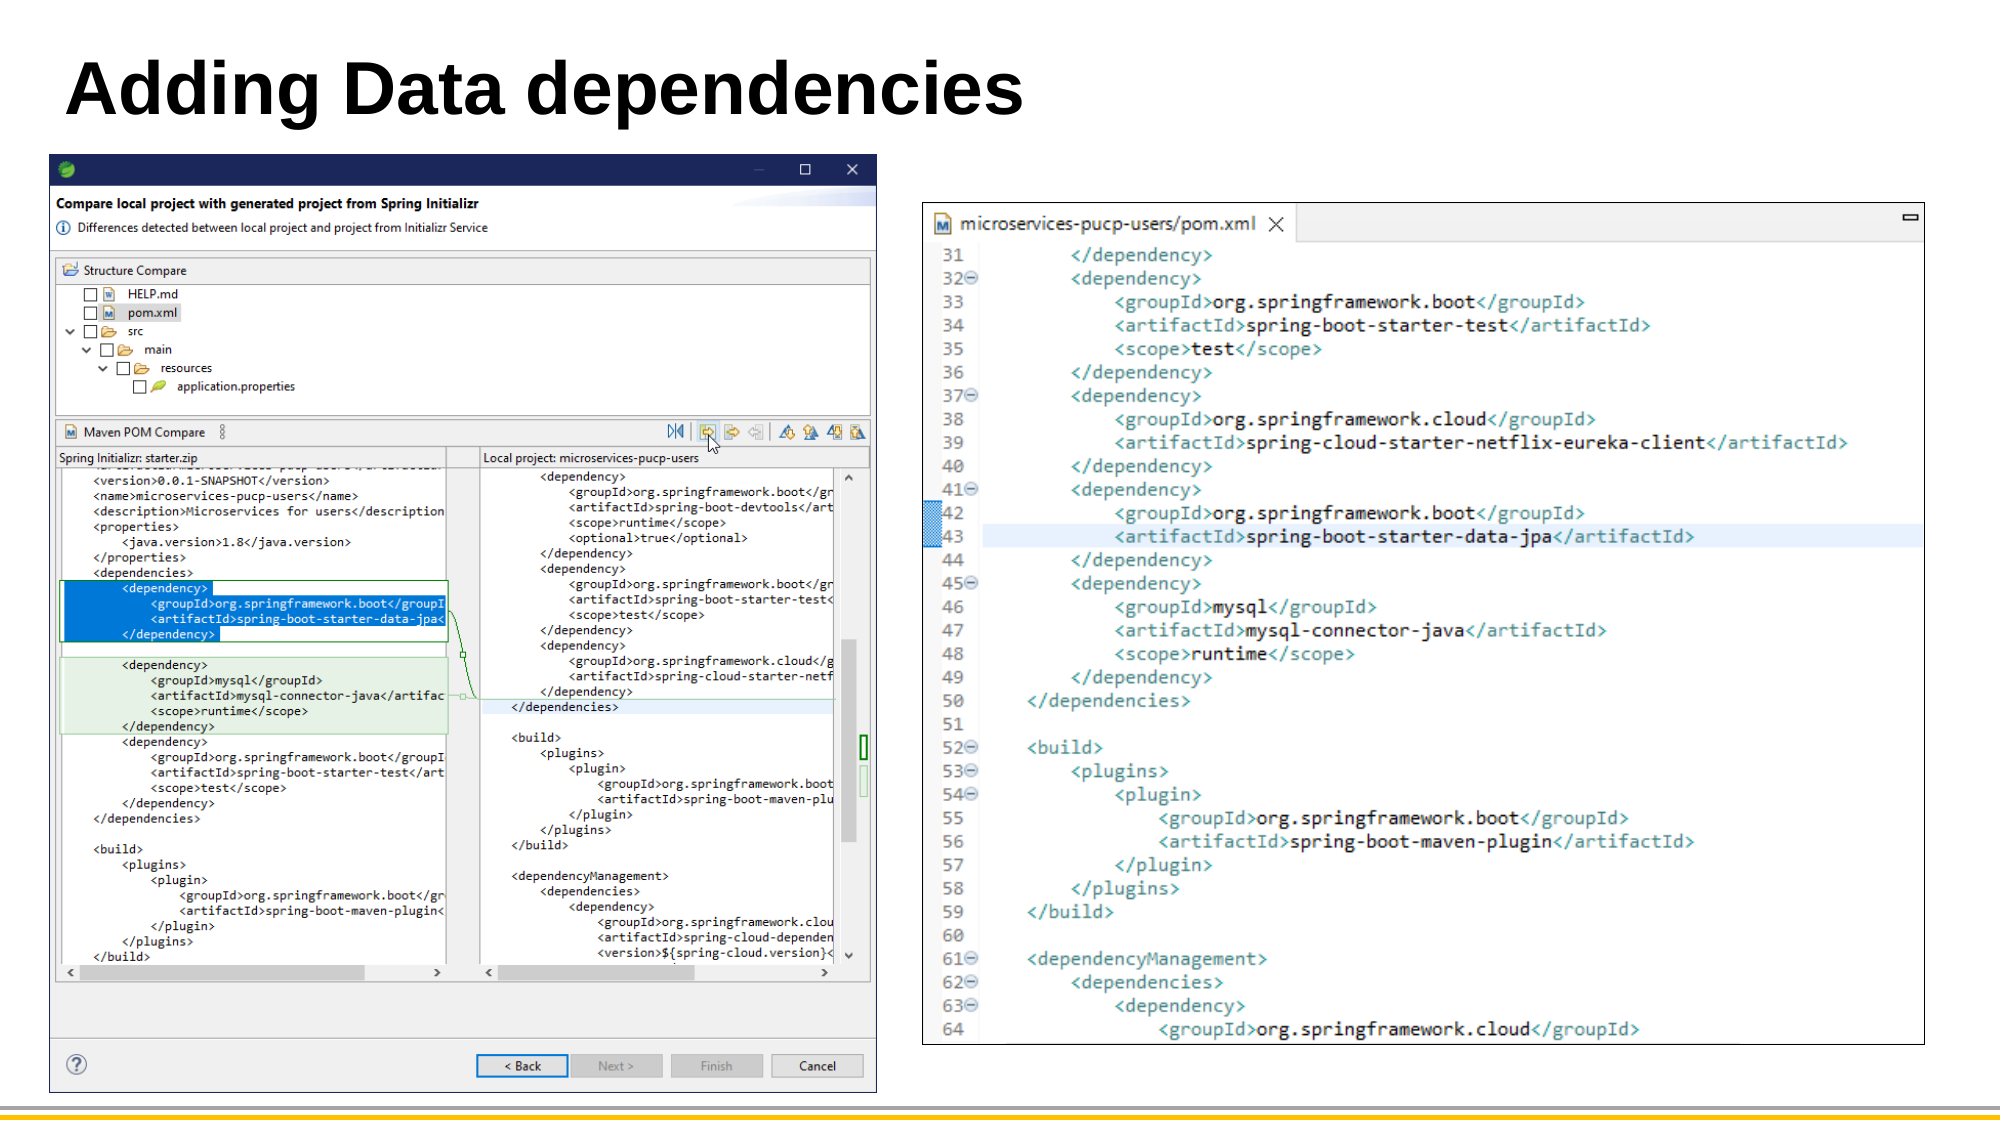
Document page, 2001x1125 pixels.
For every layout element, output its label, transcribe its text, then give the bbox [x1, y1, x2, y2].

picture [922, 201, 1925, 1045]
text_box Adding Data dependencies [49, 32, 1828, 138]
picture [48, 153, 877, 1093]
